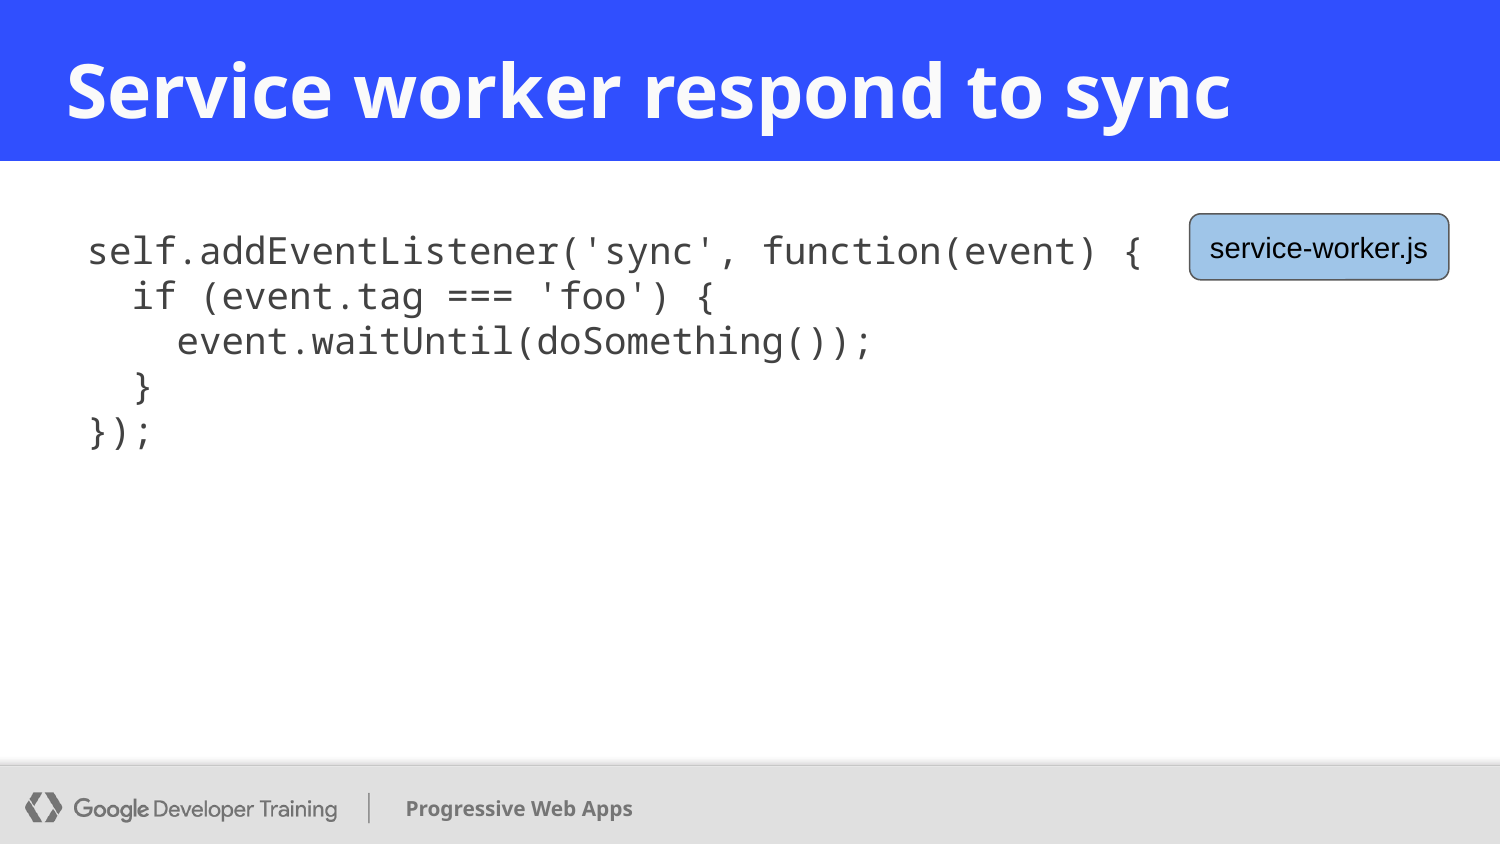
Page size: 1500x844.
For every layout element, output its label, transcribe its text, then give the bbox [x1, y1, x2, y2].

list self.addEventListener('sync', function(event) { if (event.tag === 'foo') { event.waitUntil(doSomething()); } }); [71, 166, 1470, 728]
text_box service-worker.js [1189, 213, 1449, 280]
picture [0, 161, 1500, 844]
title Service worker respond to sync [51, 28, 1449, 122]
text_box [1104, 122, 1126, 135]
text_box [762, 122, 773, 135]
